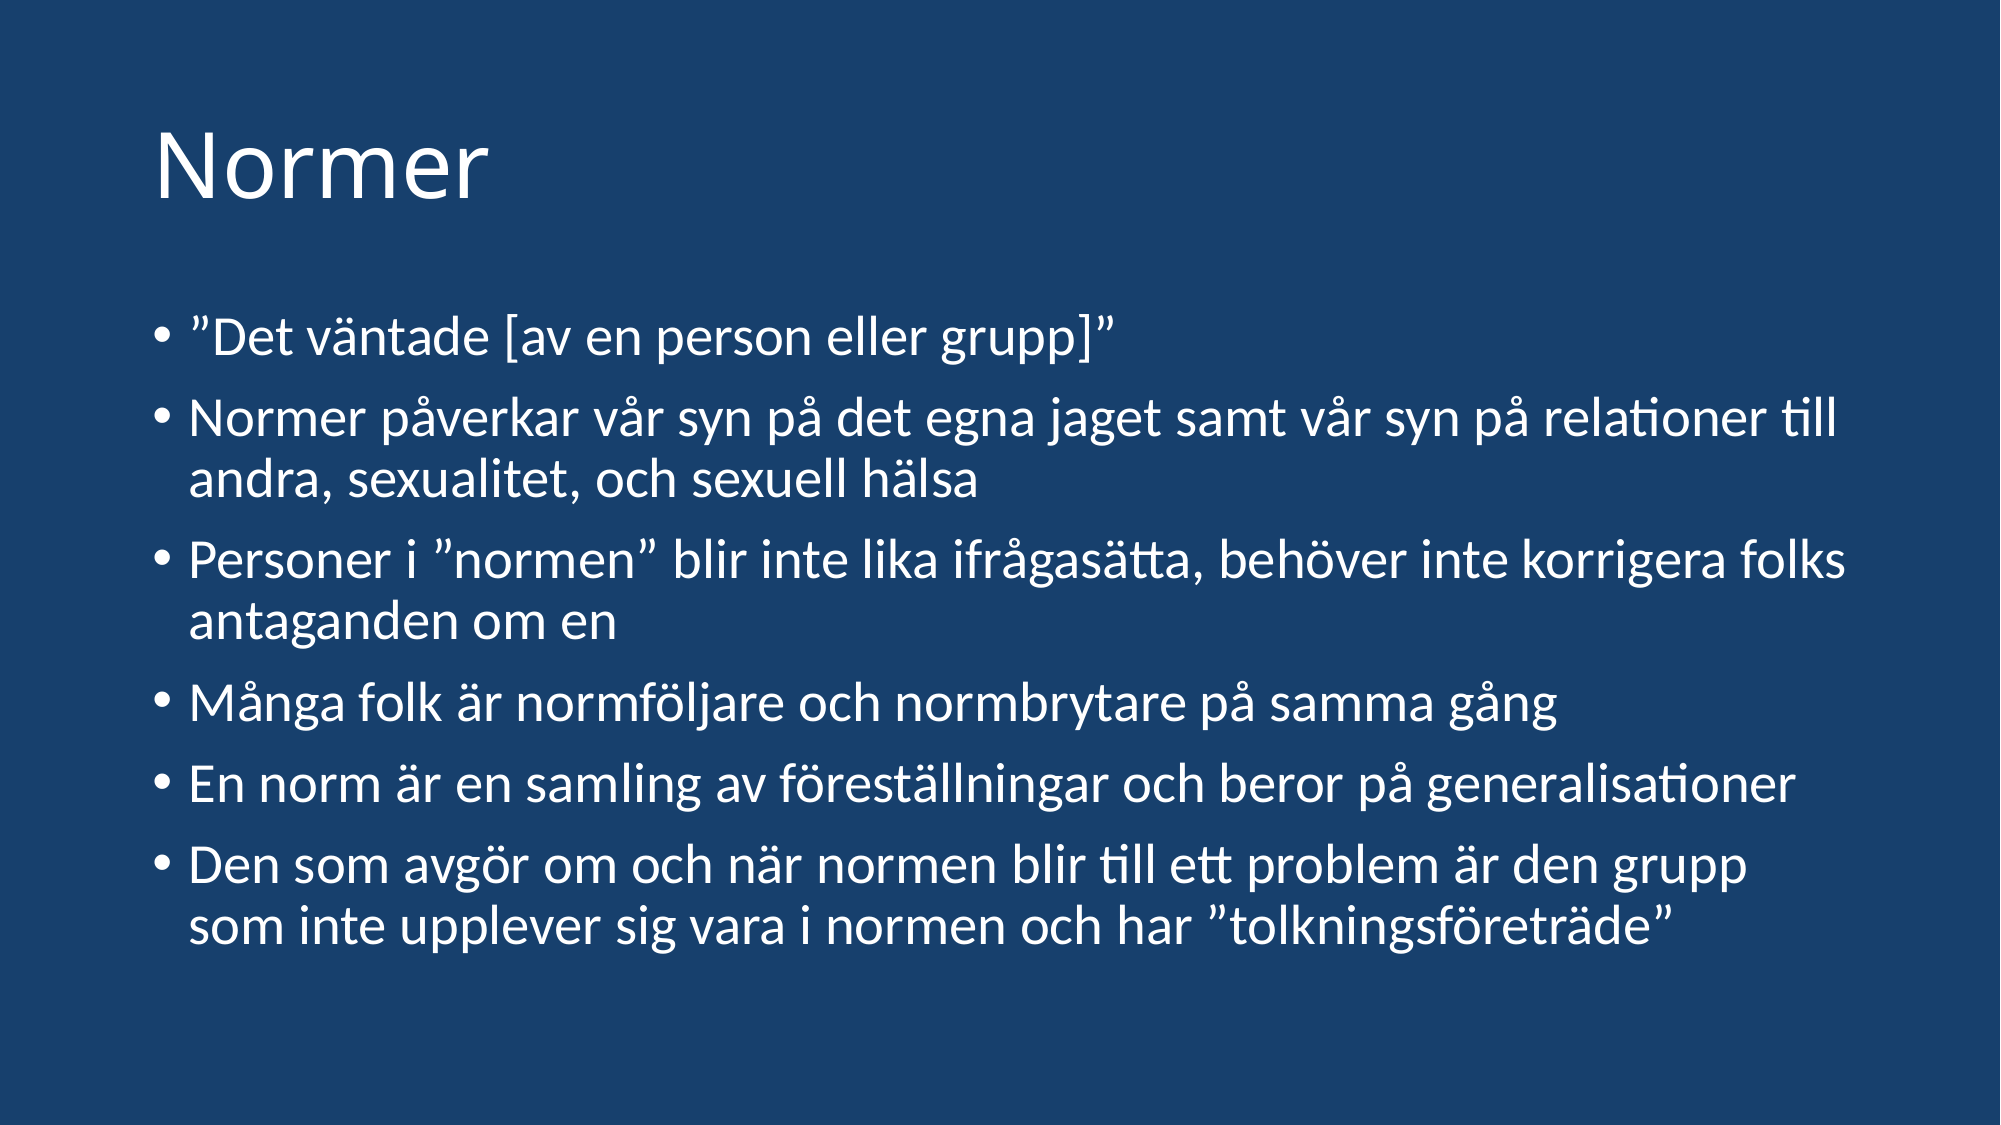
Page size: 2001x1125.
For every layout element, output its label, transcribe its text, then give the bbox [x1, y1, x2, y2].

list ”Det väntade [av en person eller grupp]” Normer påverkar vår syn på det egna jaget samt vår syn på relationer till andra, sexualitet, och sexuell hälsa Personer i ”normen” blir inte lika ifrågasätta, behöver inte korrigera folks antaganden om en Många folk är normföljare och normbrytare på samma gång En norm är en samling av föreställningar och beror på generalisationer Den som avgör om och när normen blir till ett problem är den grupp som inte upplever sig vara i normen och har ”tolkningsföreträde” [137, 299, 1863, 1014]
title Normer [137, 59, 1863, 278]
